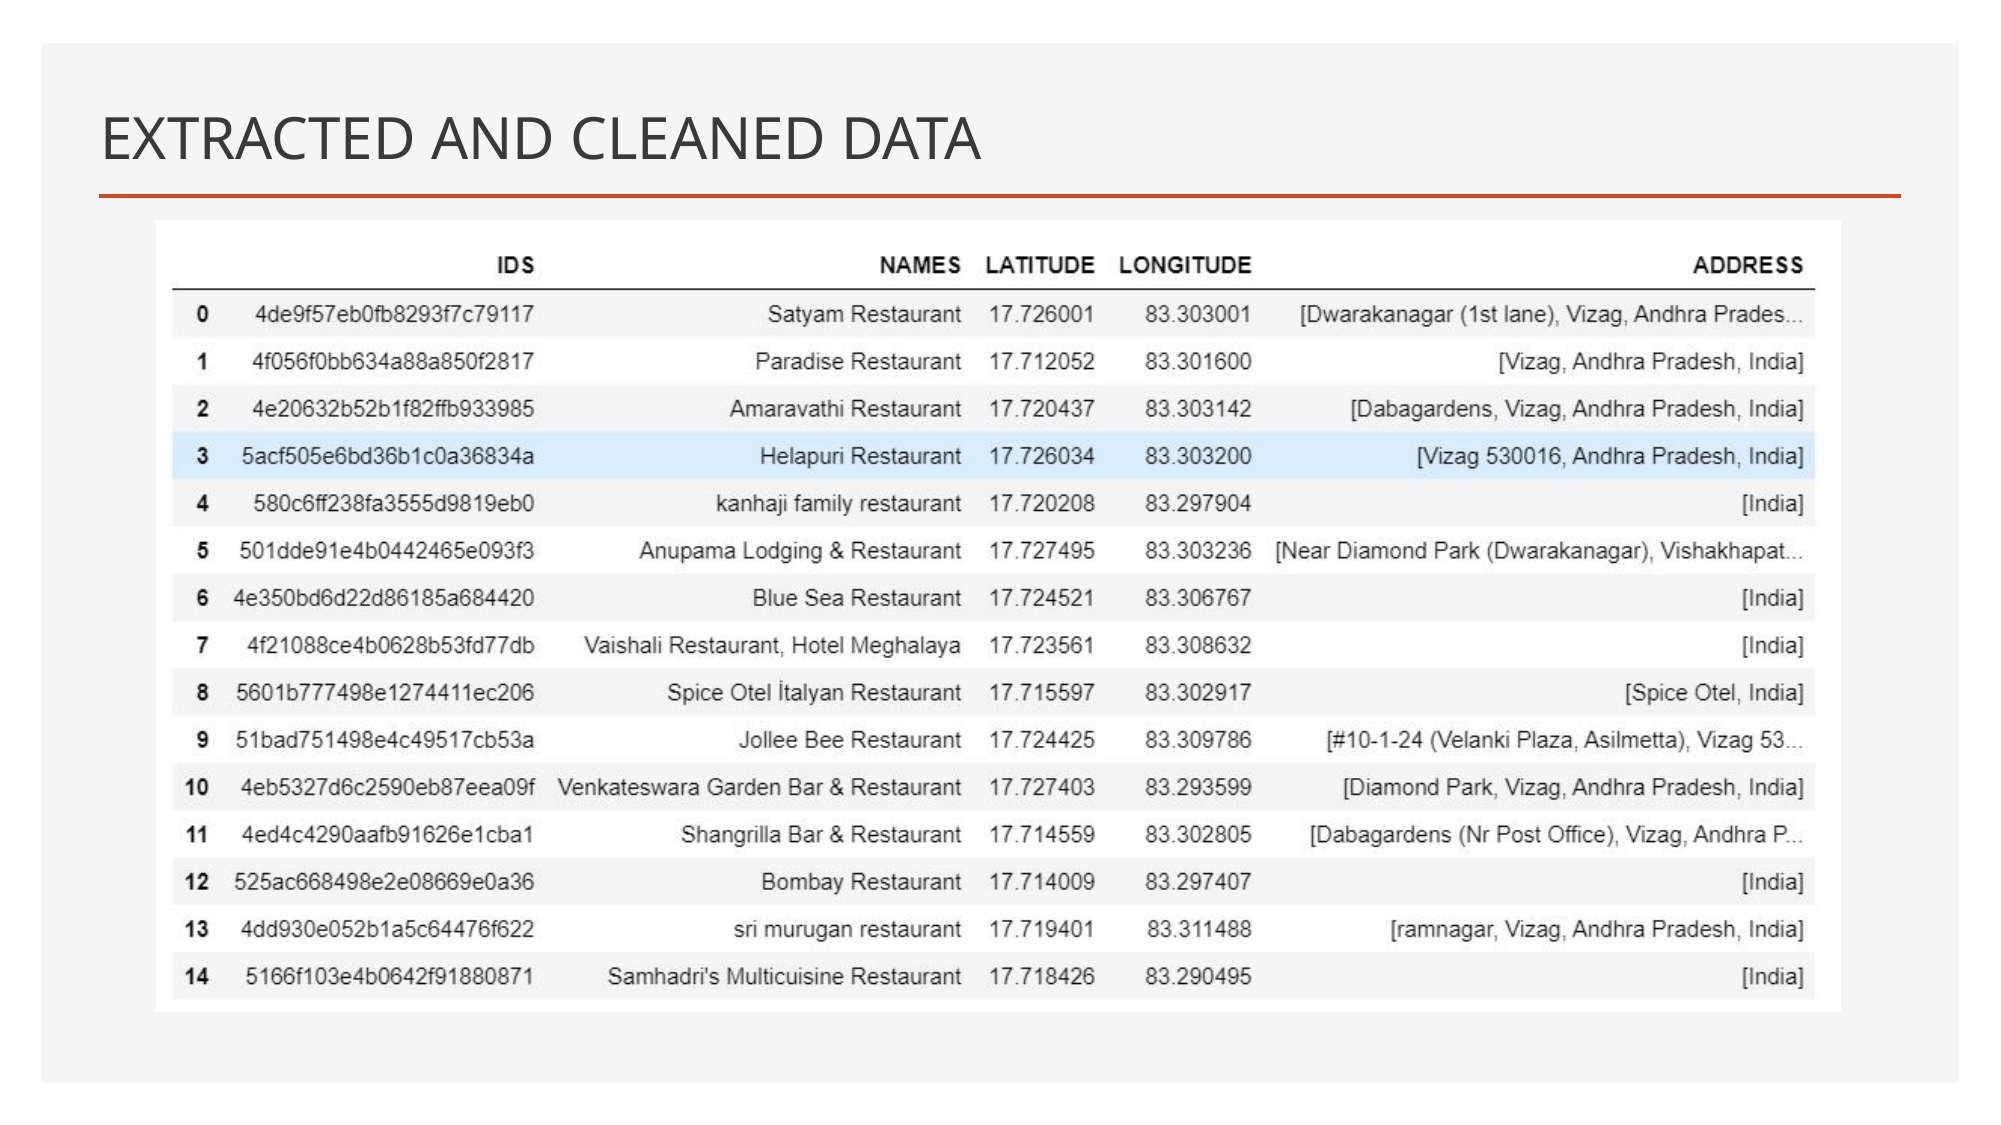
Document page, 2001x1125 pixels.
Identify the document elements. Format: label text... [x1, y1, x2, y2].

title EXTRACTED AND CLEANED DATA [85, 73, 1214, 179]
picture [156, 220, 1841, 1012]
